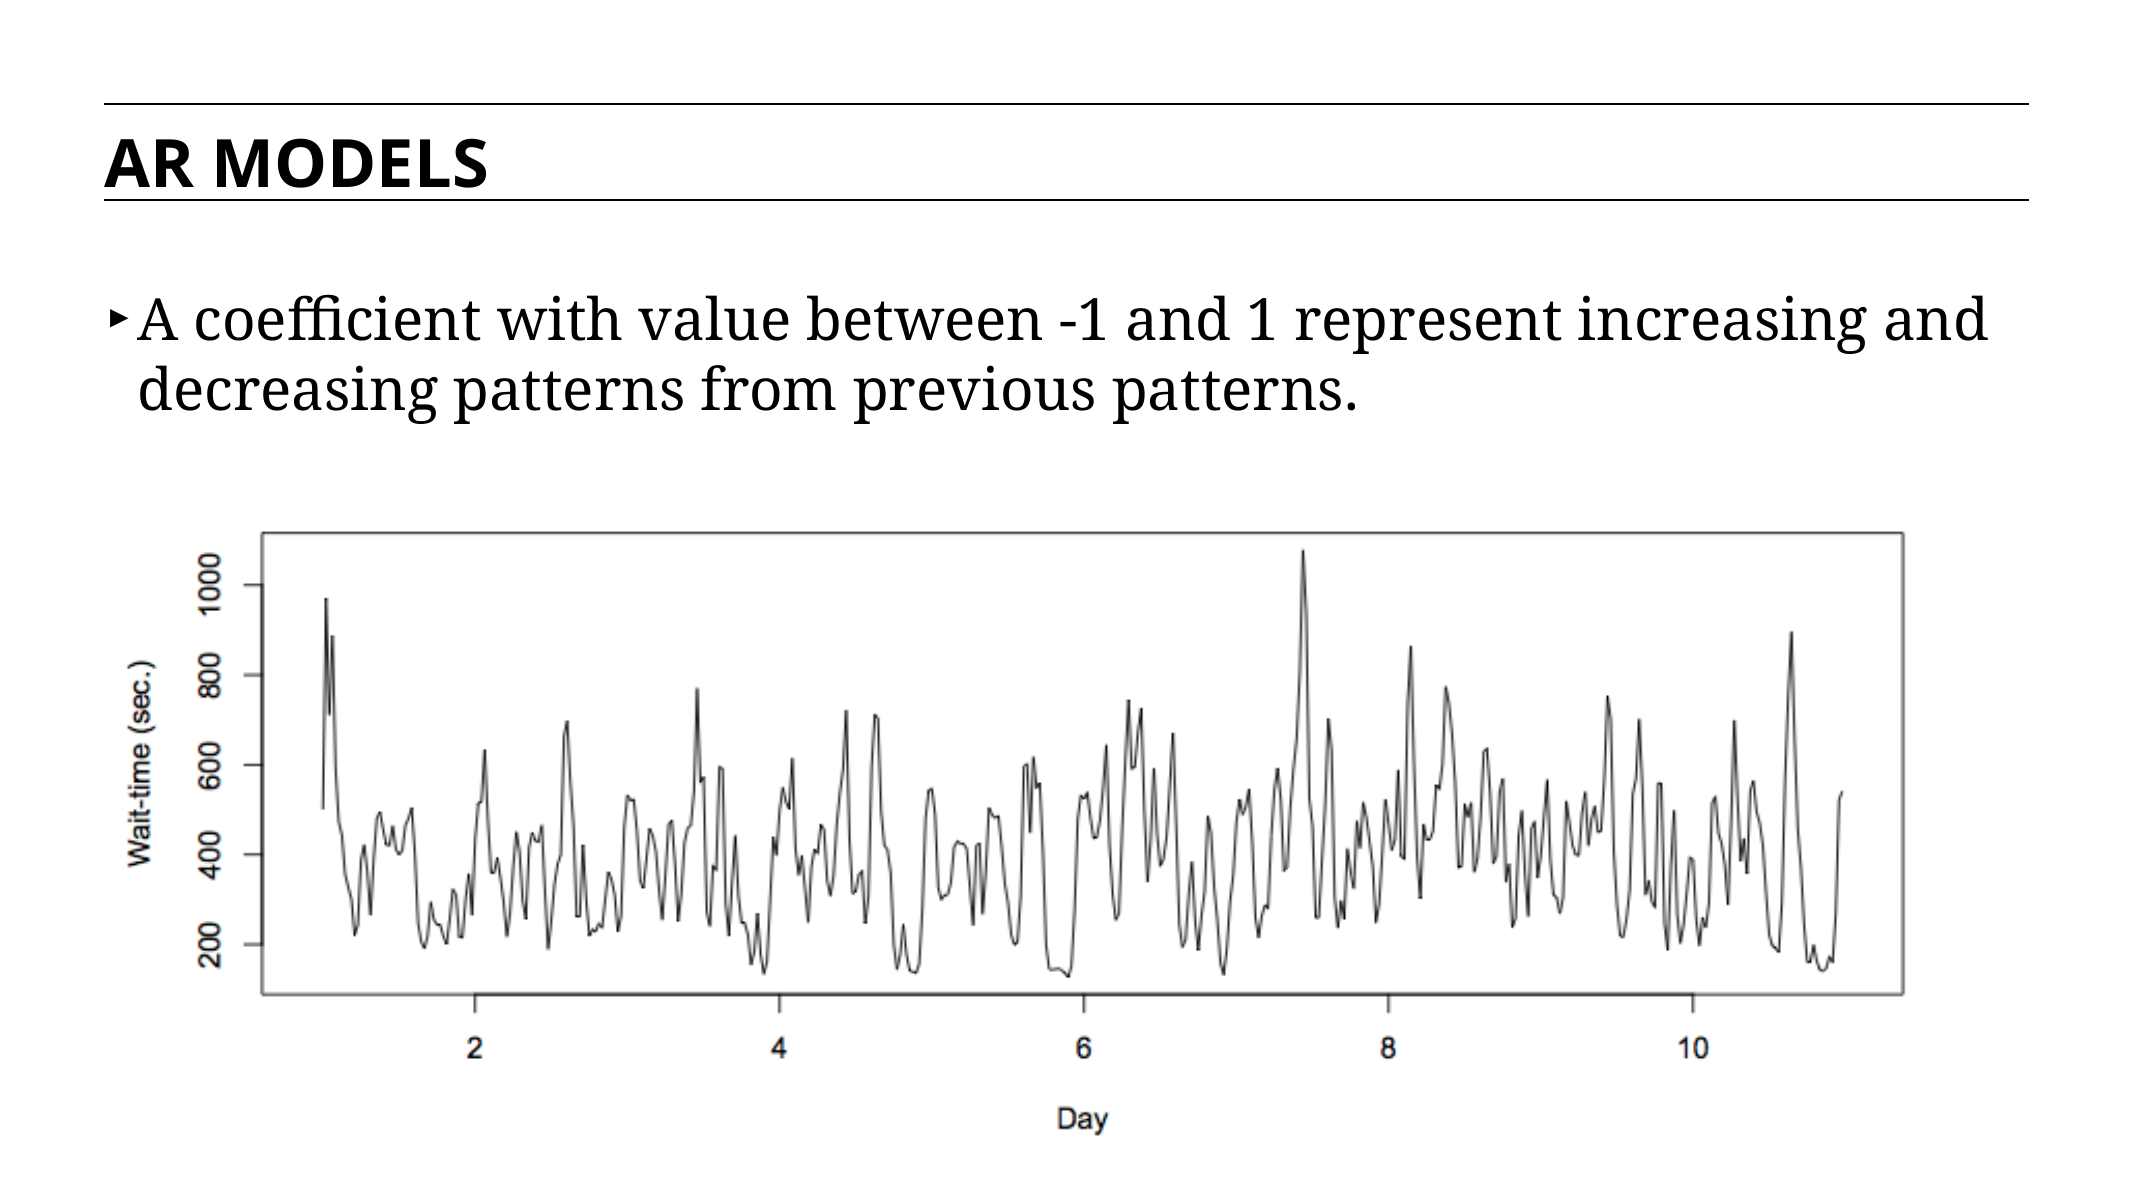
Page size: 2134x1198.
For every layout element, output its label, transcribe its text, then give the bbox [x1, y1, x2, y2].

list A coefficient with value between -1 and 1 represent increasing and decreasing patterns from previous patterns. [104, 212, 2030, 467]
picture [91, 468, 2042, 1146]
text_box AR MODELS [104, 120, 2030, 192]
